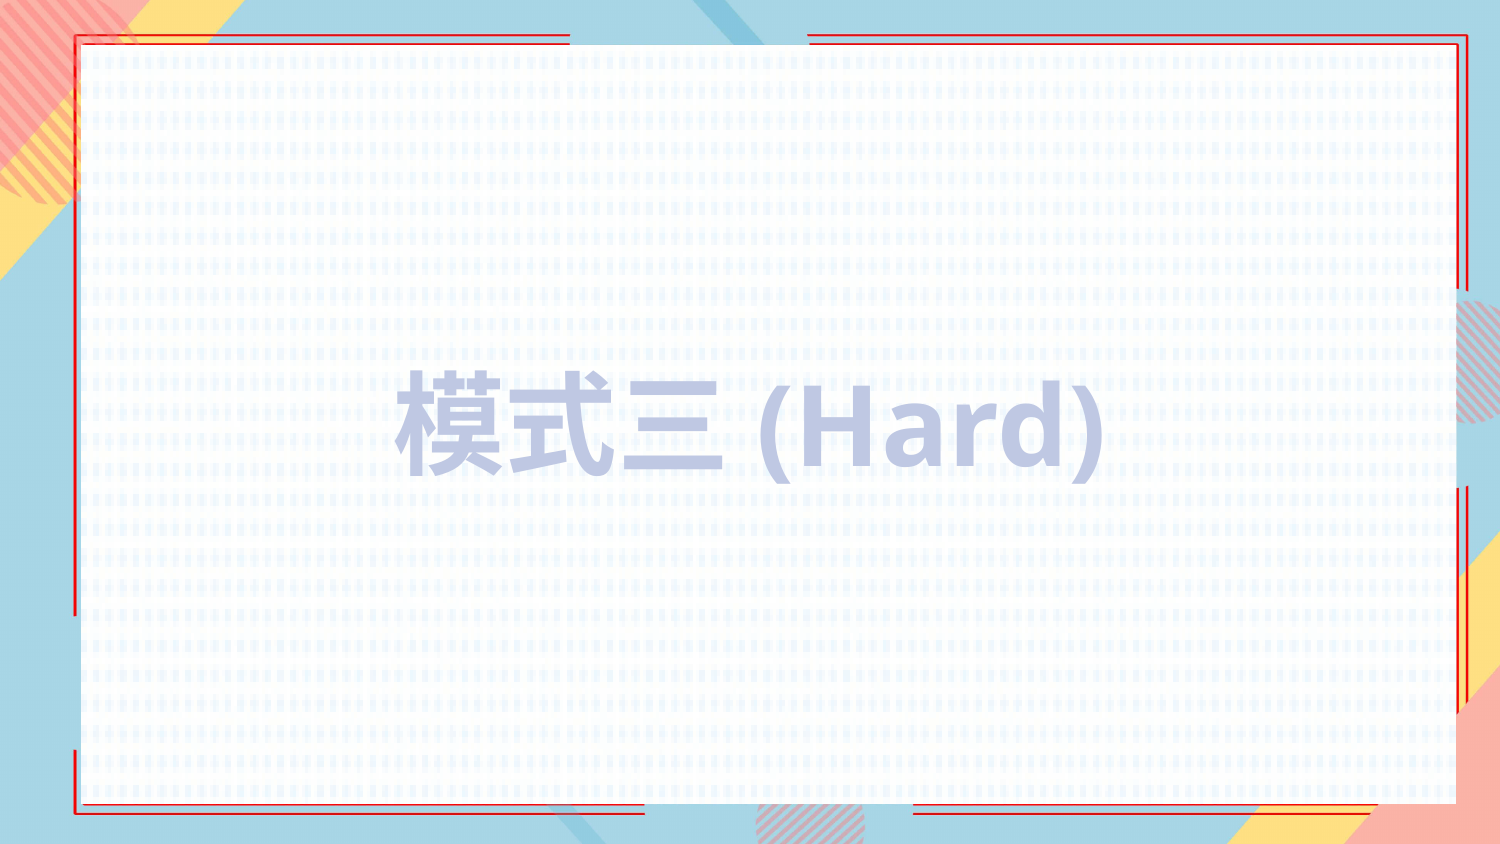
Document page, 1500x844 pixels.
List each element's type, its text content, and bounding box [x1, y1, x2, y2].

picture [0, 0, 1500, 844]
text_box 模式三(Hard) [377, 346, 1123, 497]
